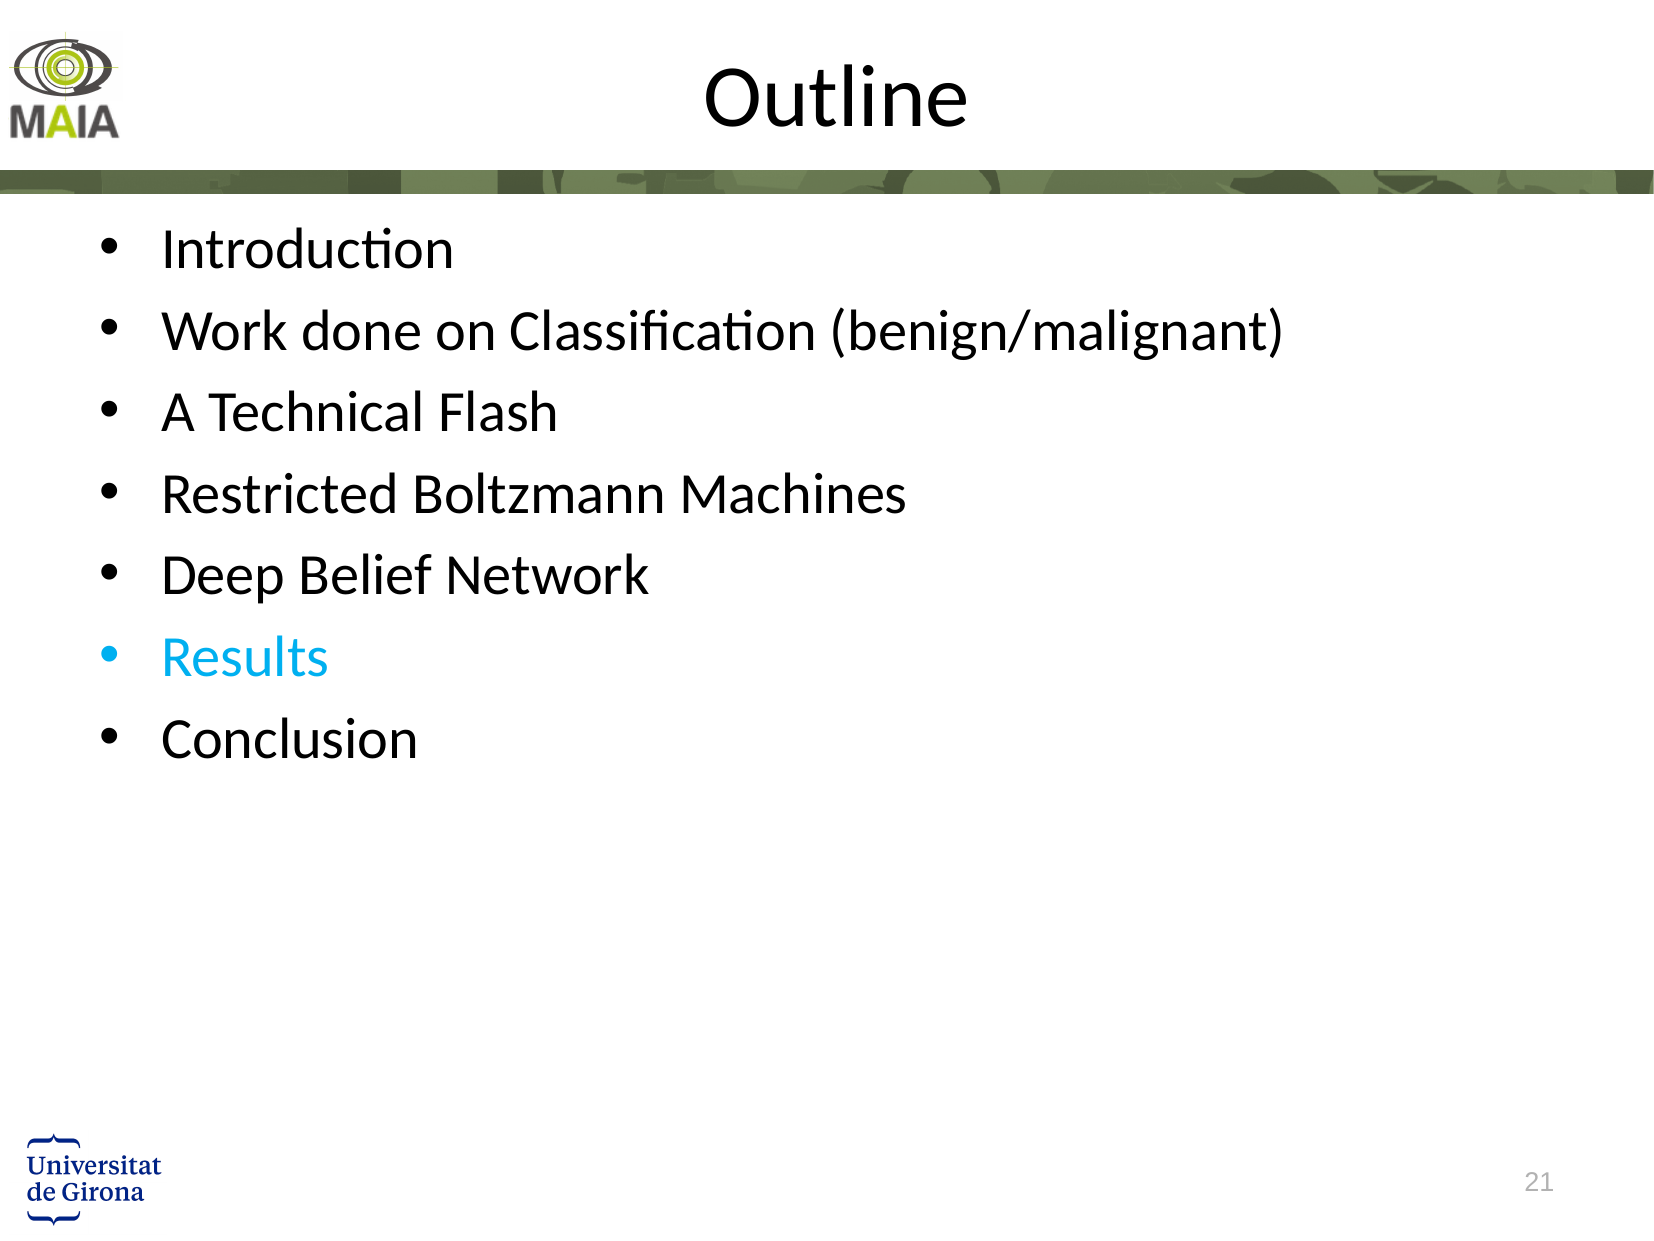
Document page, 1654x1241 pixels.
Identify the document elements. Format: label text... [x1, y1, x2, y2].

picture [8, 31, 92, 144]
title Outline [92, 29, 1582, 153]
slide_number 21 [1185, 1149, 1571, 1216]
list Introduction Work done on Classification (benign/malignant) A Technical Flash Restricted Boltzmann Machines Deep Belief Network Results Conclusion [82, 201, 1571, 1144]
